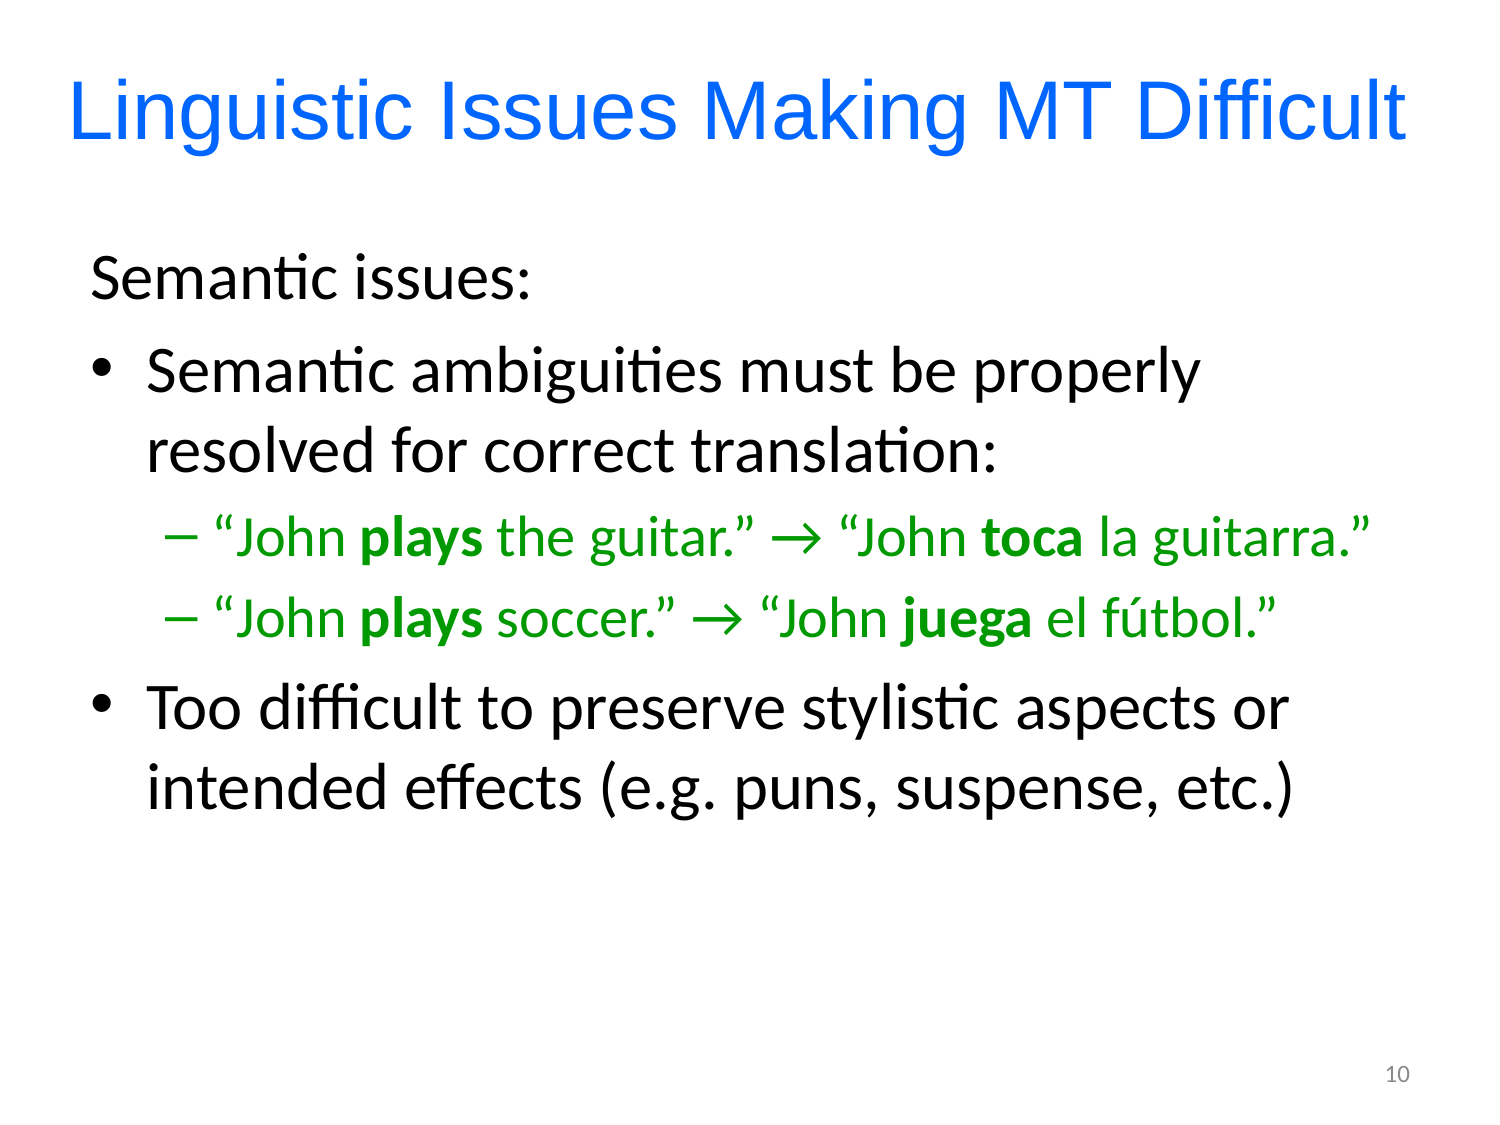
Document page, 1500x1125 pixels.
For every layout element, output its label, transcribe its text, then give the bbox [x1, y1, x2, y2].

list Semantic issues: Semantic ambiguities must be properly resolved for correct translation: “John plays the guitar.” → “John toca la guitarra.” “John plays soccer.” → “John juega el fútbol.” Too difficult to preserve stylistic aspects or intended effects (e.g. puns, suspense, etc.) [75, 224, 1425, 1075]
title Linguistic Issues Making MT Difficult [0, 12, 1475, 200]
slide_number 10 [1074, 1042, 1425, 1103]
